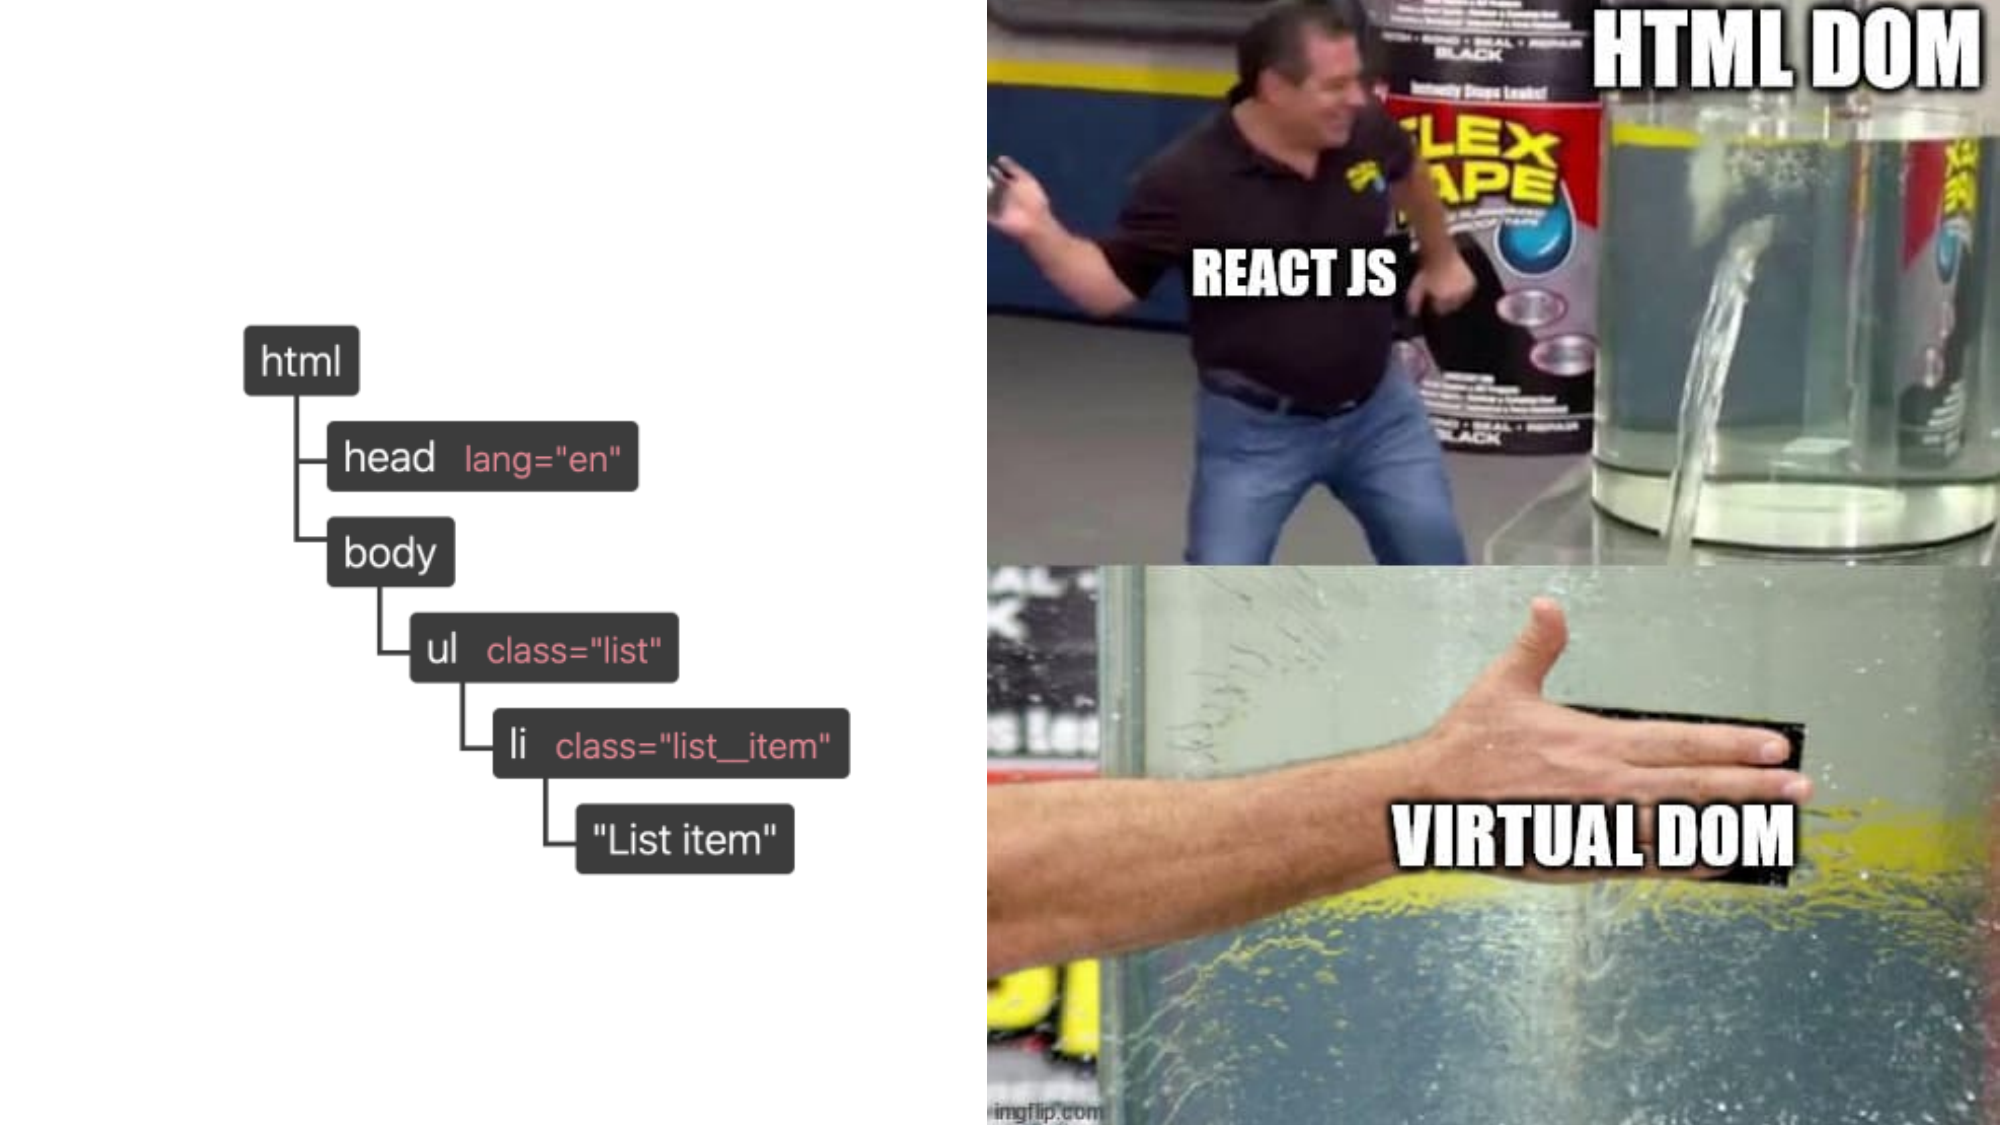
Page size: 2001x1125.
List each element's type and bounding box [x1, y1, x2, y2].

picture [987, 0, 2000, 1125]
list [197, 278, 892, 891]
